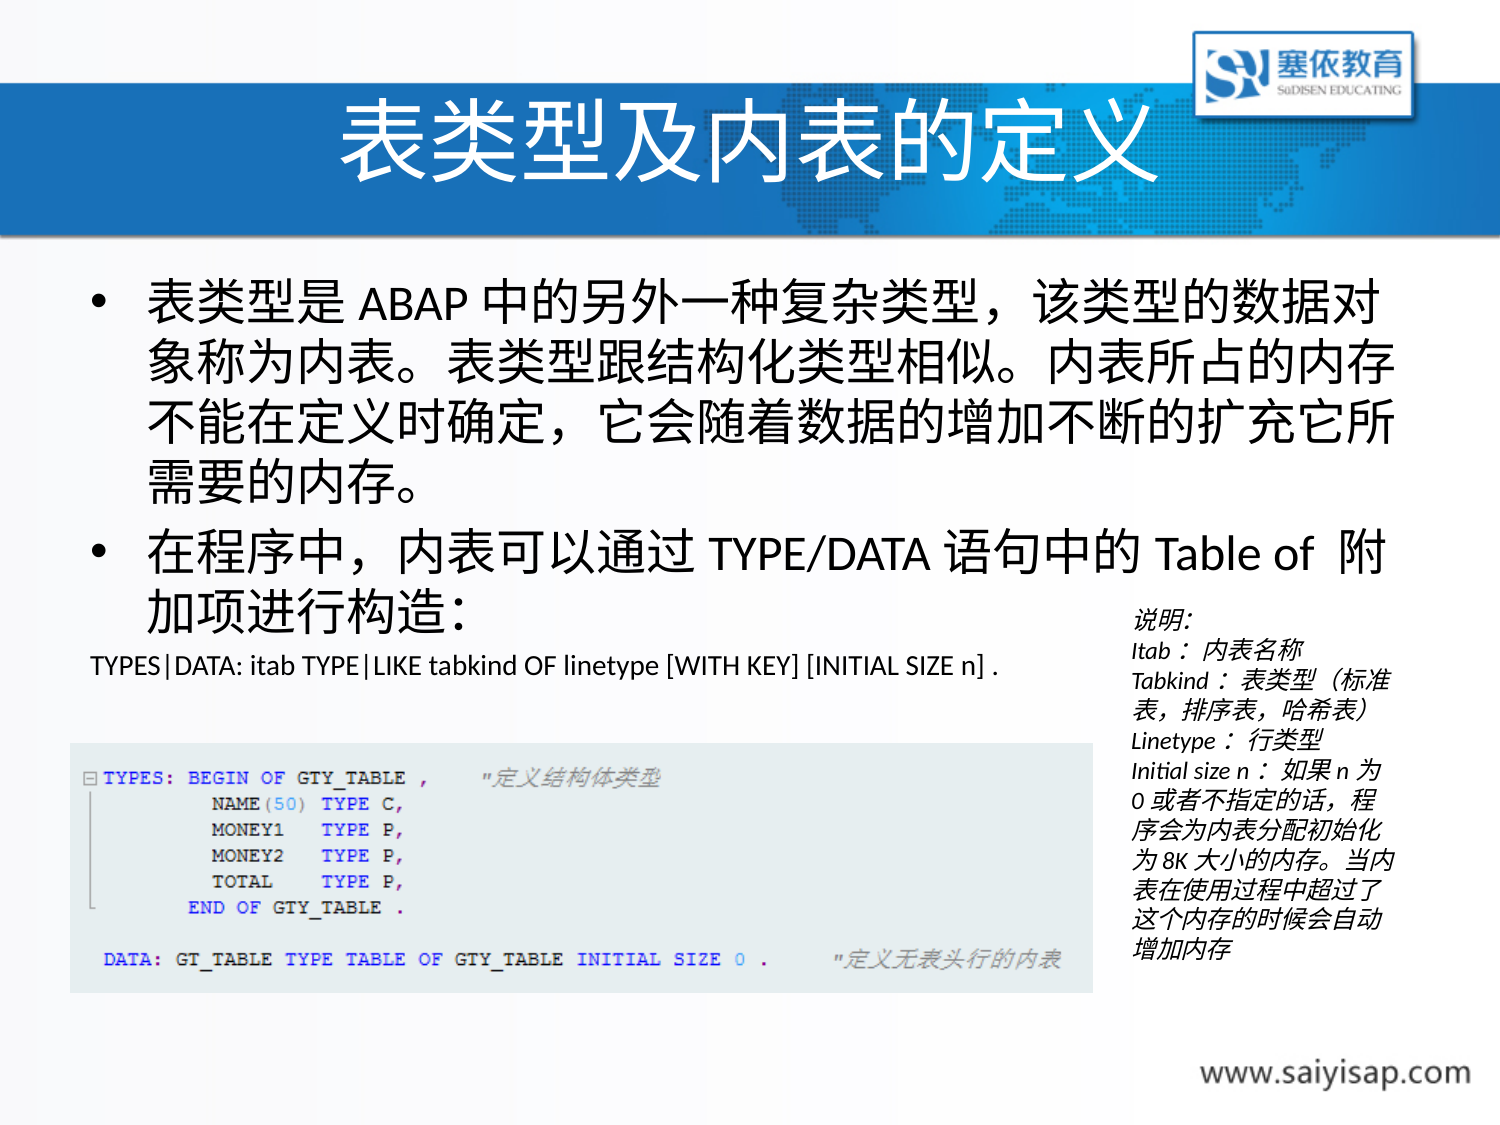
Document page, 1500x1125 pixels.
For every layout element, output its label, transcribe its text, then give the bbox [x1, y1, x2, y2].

list 表类型是ABAP中的另外一种复杂类型，该类型的数据对象称为内表。表类型跟结构化类型相似。内表所占的内存不能在定义时确定，它会随着数据的增加不断的扩充它所需要的内存。 在程序中，内表可以通过TYPE/DATA语句中的Table of 附加项进行构造： TYPES|DATA: itab TYPE|LIKE tabkind OF linetype [WITH KEY] [INITIAL SIZE n] . [75, 262, 1425, 1005]
text_box 说明： Itab：内表名称 Tabkind：表类型（标准表，排序表，哈希表） Linetype：行类型 Initial size n：如果n为0或者不指定的话，程序会为内表分配初始化为8K大小的内存。当内表在使用过程中超过了这个内存的时候会自动增加内存 [1116, 597, 1411, 972]
picture [0, 0, 1500, 1125]
title 表类型及内表的定义 [75, 45, 1425, 233]
